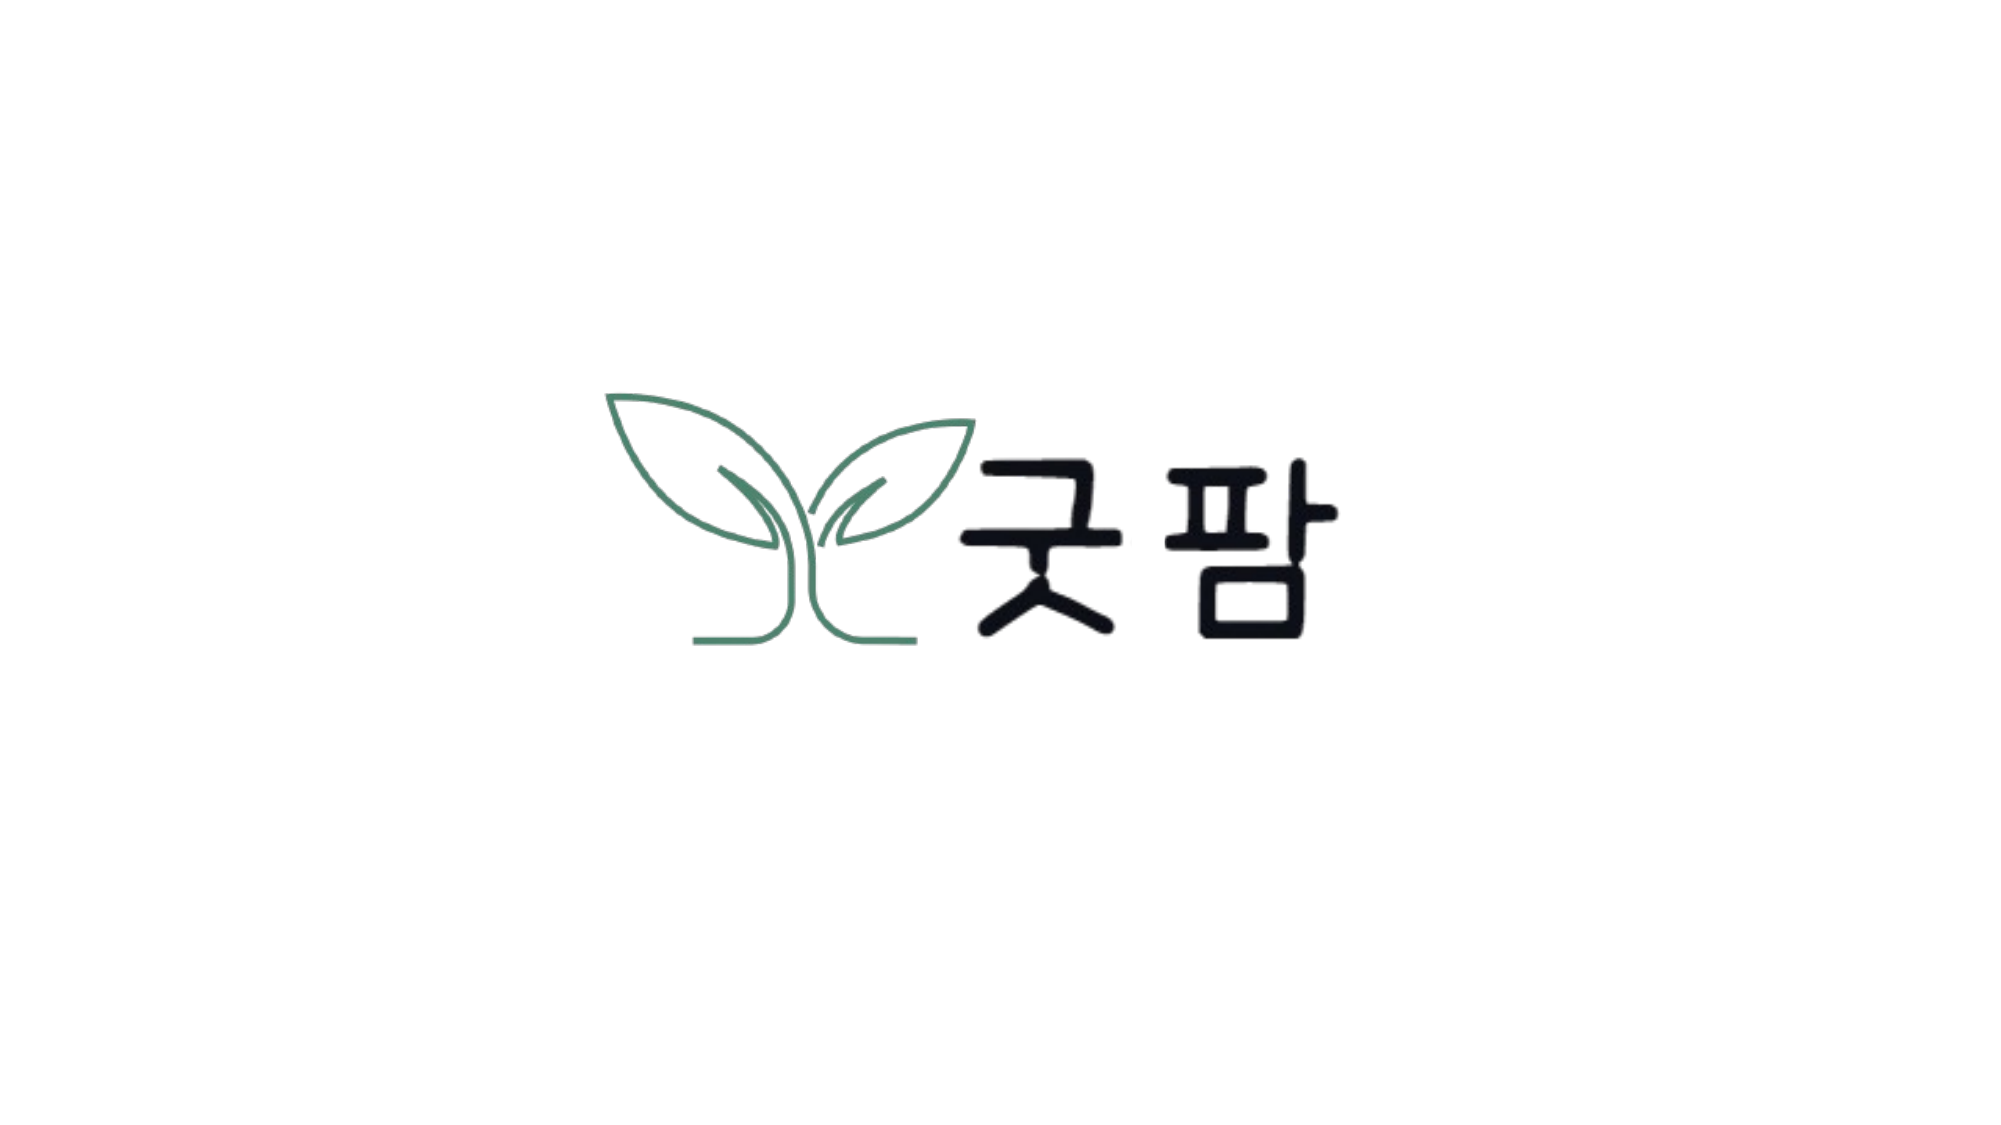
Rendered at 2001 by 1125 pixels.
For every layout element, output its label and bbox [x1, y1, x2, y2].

text_box [572, 376, 1347, 694]
